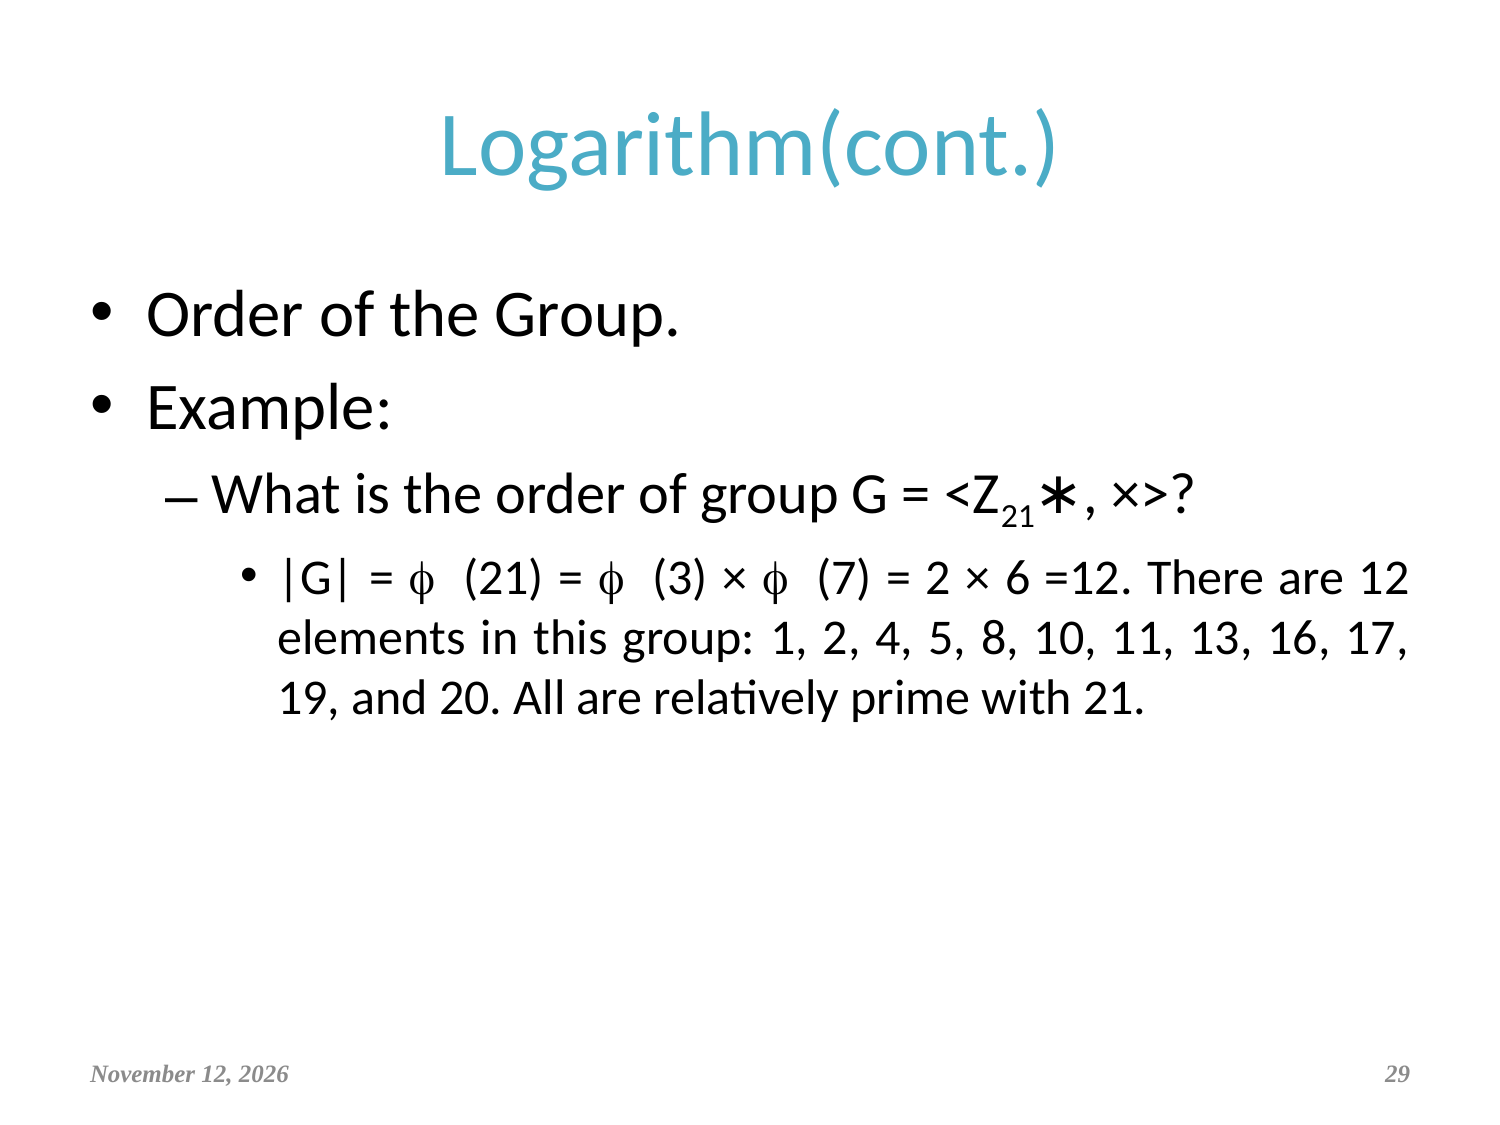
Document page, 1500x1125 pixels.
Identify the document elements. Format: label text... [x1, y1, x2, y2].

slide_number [75, 1042, 425, 1103]
title Logarithm(cont.) [75, 45, 1425, 233]
slide_number 29 [1074, 1042, 1425, 1103]
list Order of the Group. Example: What is the order of group G = <Z21∗, ×>? |G| = f (21) = f (3) × f (7) = 2 × 6 =12. There are 12 elements in this group: 1, 2, 4, 5, 8, 10, 11, 13, 16, 17, 19, and 20. All are relatively prime with 21. [75, 262, 1425, 1005]
